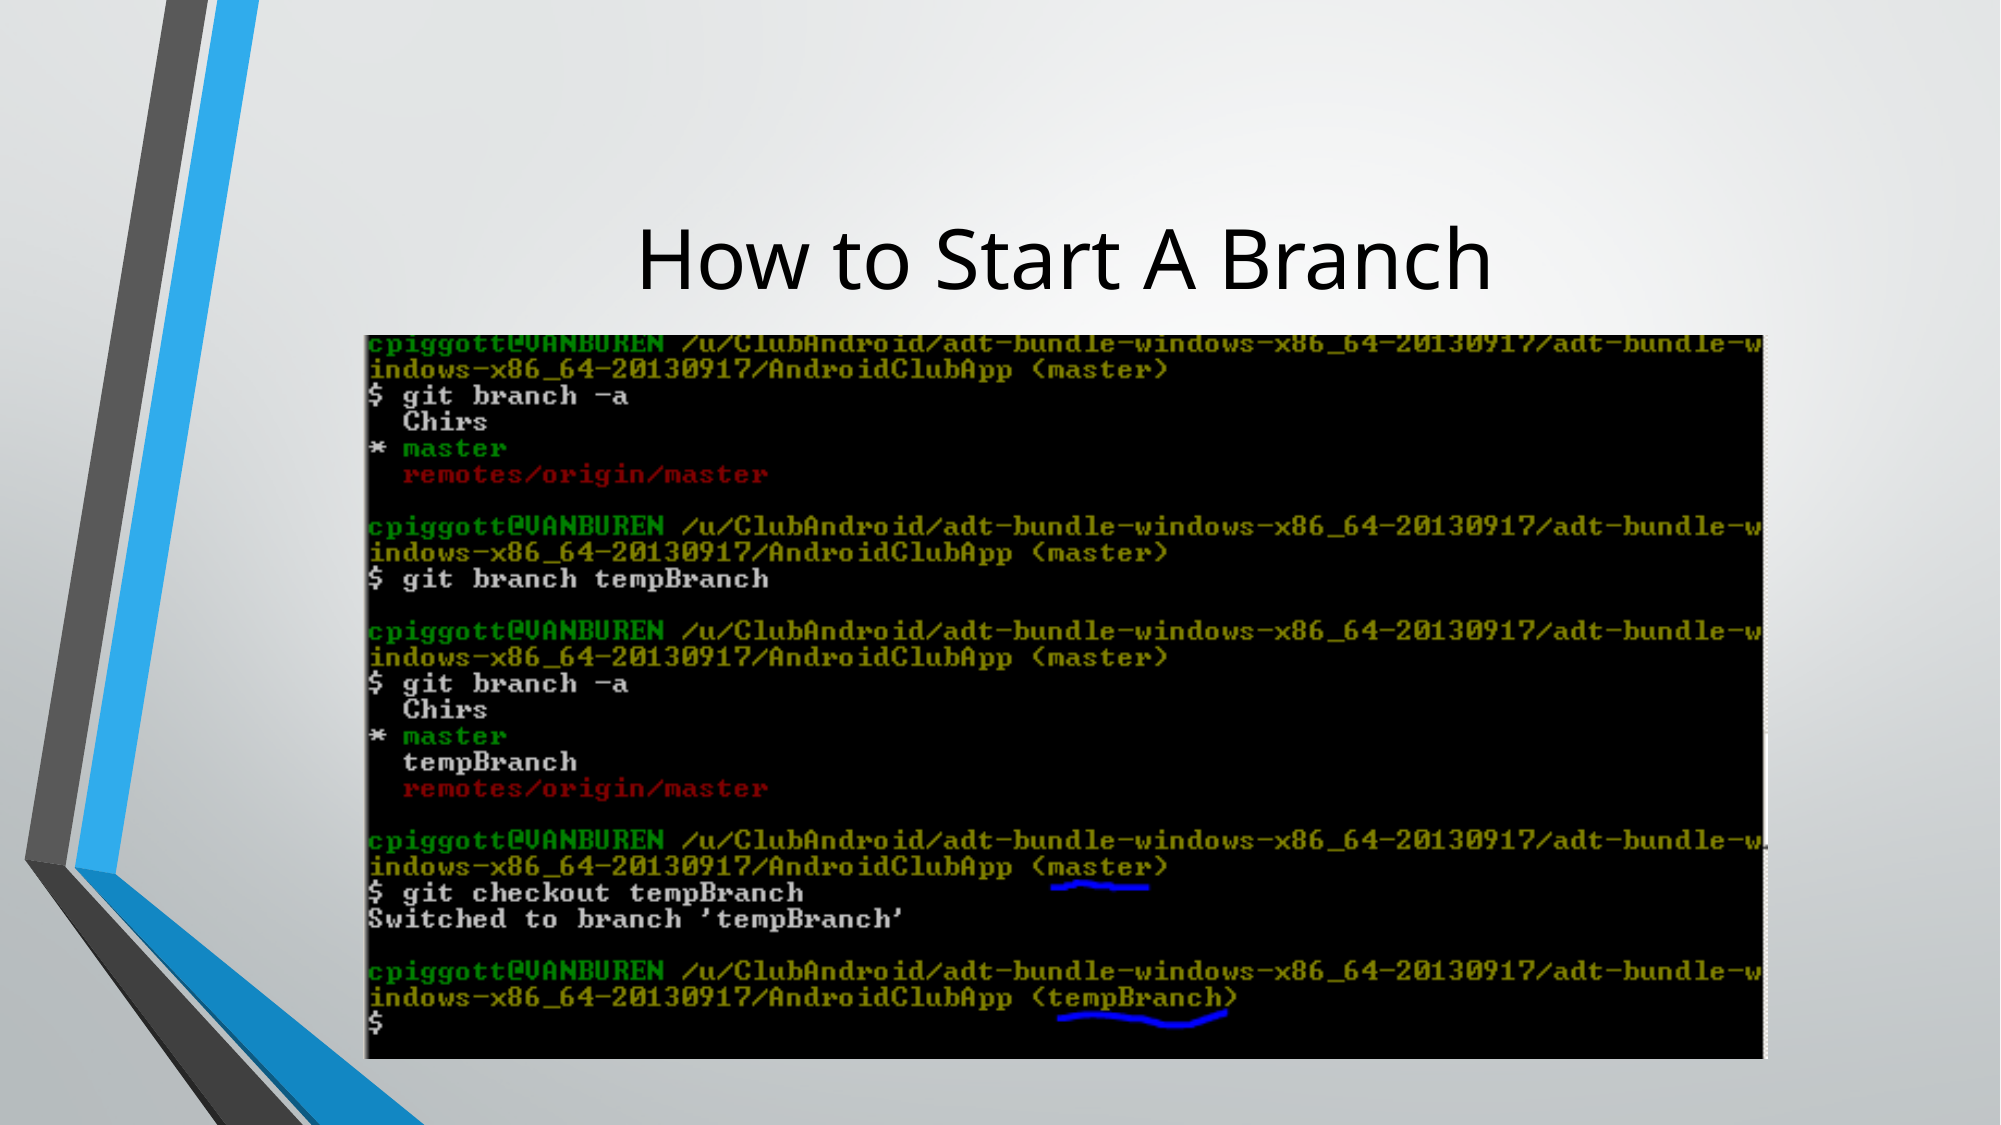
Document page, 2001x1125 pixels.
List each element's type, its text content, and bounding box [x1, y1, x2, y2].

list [362, 335, 1768, 1059]
title How to Start A Branch [243, 112, 1887, 400]
